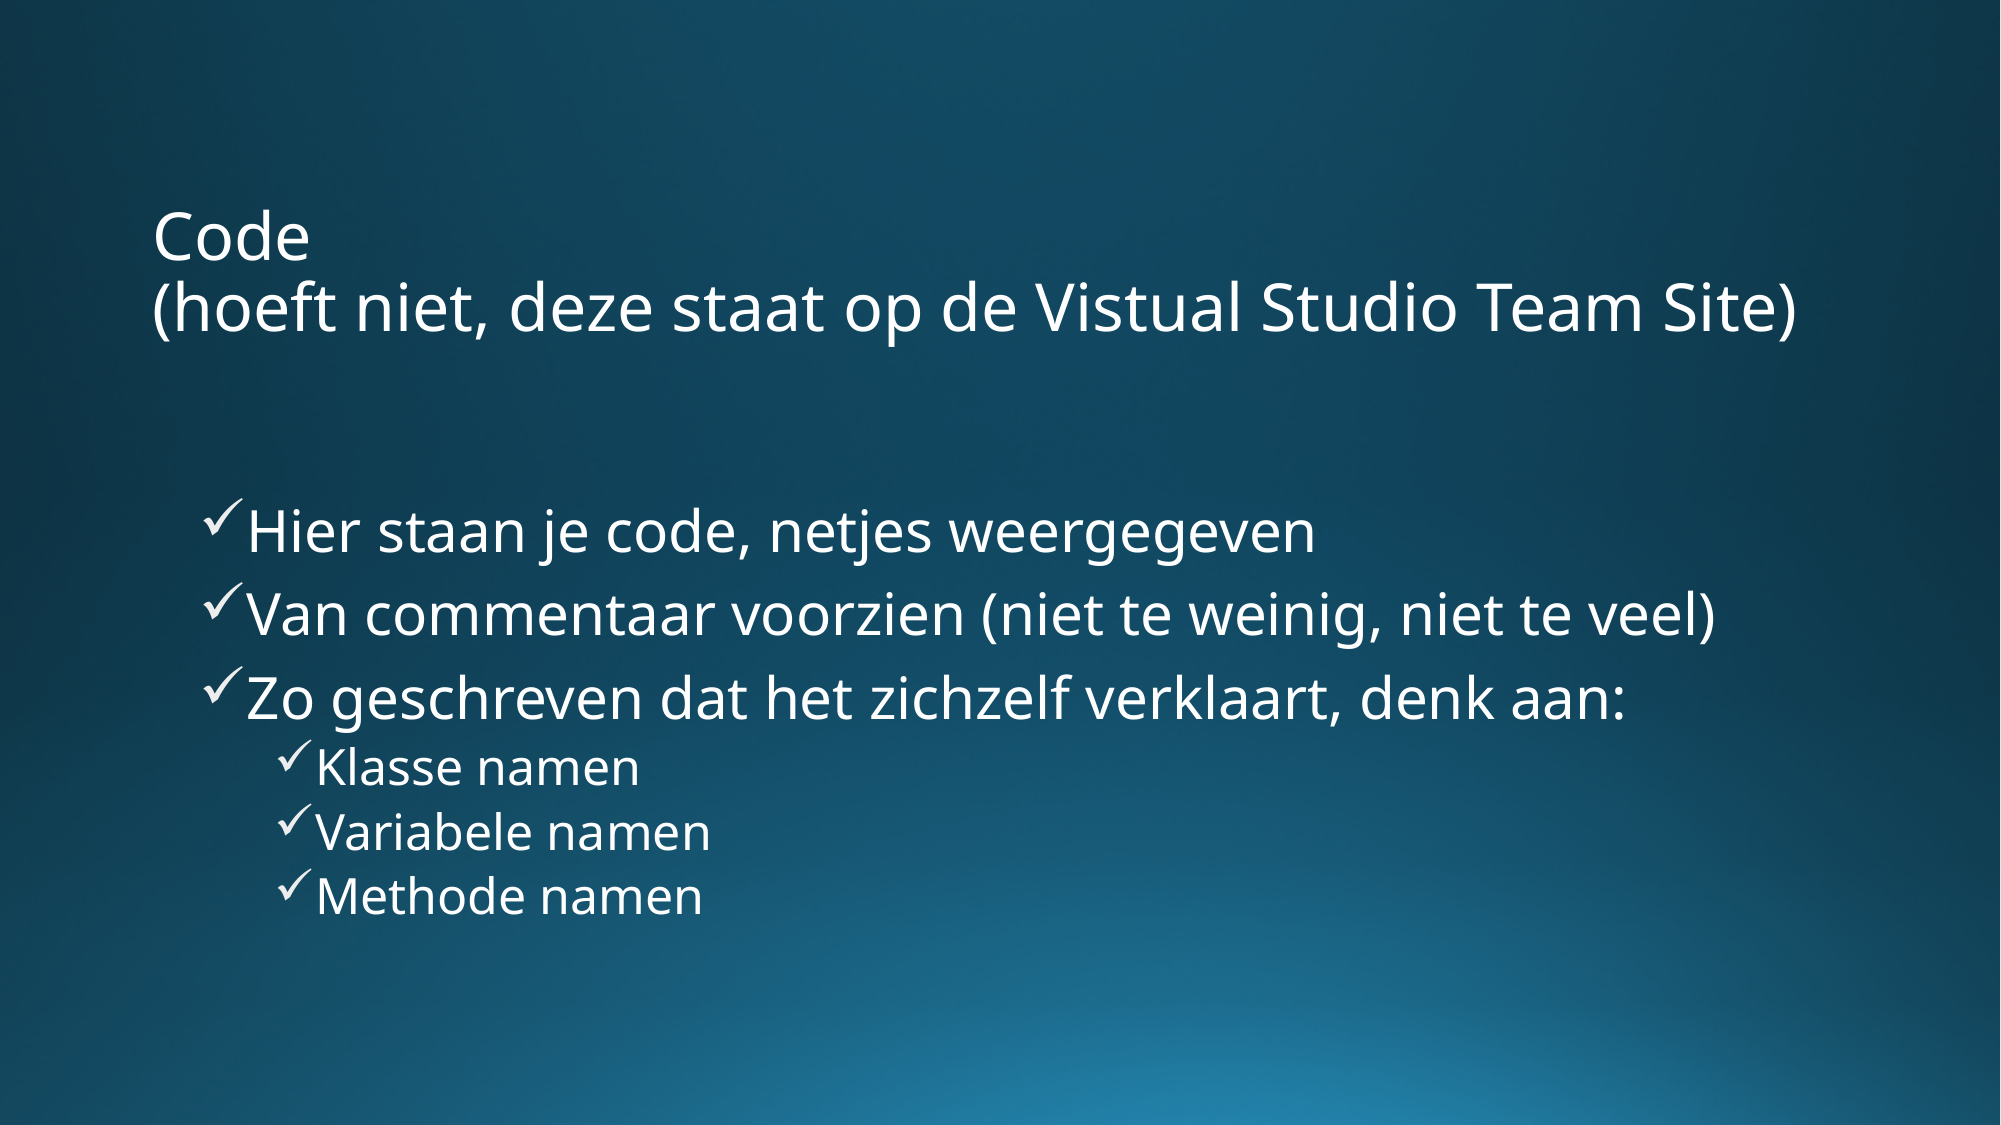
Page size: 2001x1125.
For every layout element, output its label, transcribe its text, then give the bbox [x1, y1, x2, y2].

title Code (hoeft niet, deze staat op de Vistual Studio Team Site) [137, 165, 1863, 384]
picture [0, 0, 2001, 1125]
list Hier staan je code, netjes weergegeven Van commentaar voorzien (niet te weinig, niet te veel) Zo geschreven dat het zichzelf verklaart, denk aan: Klasse namen Variabele namen Methode namen [183, 494, 1863, 1014]
